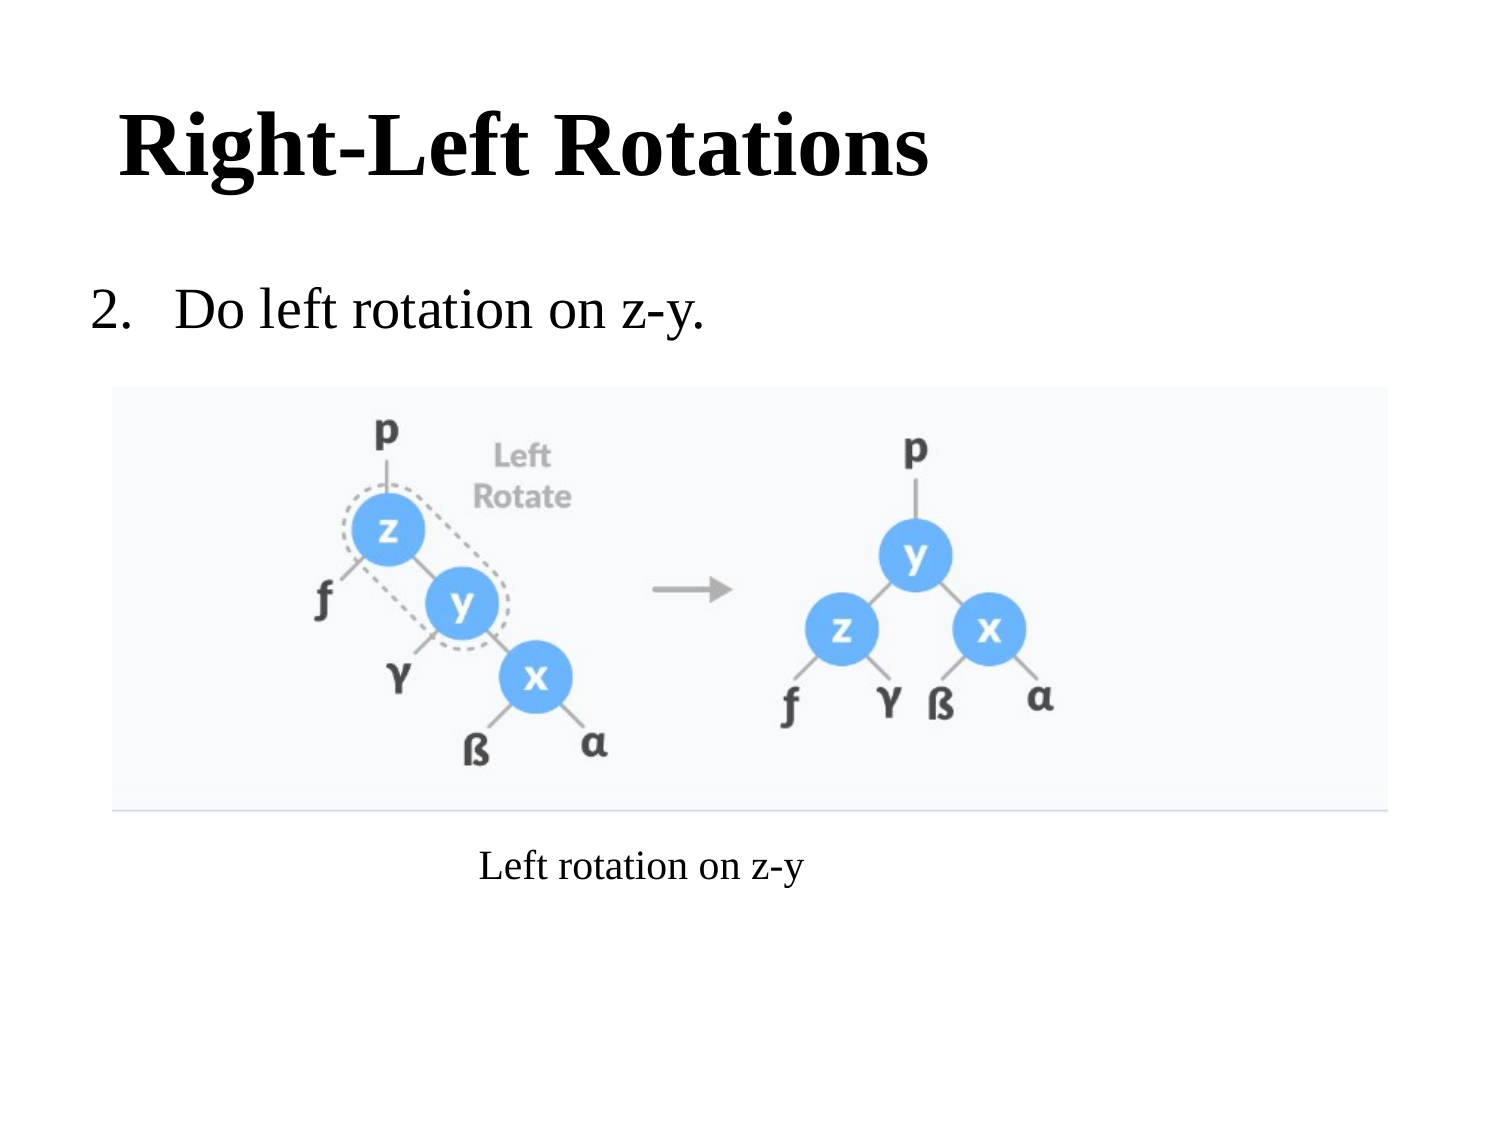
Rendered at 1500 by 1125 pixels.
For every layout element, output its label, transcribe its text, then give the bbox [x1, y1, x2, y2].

title Right-Left Rotations [75, 45, 975, 233]
picture [112, 387, 1388, 813]
list Do left rotation on z-y. Left rotation on z-y [75, 262, 1425, 1005]
